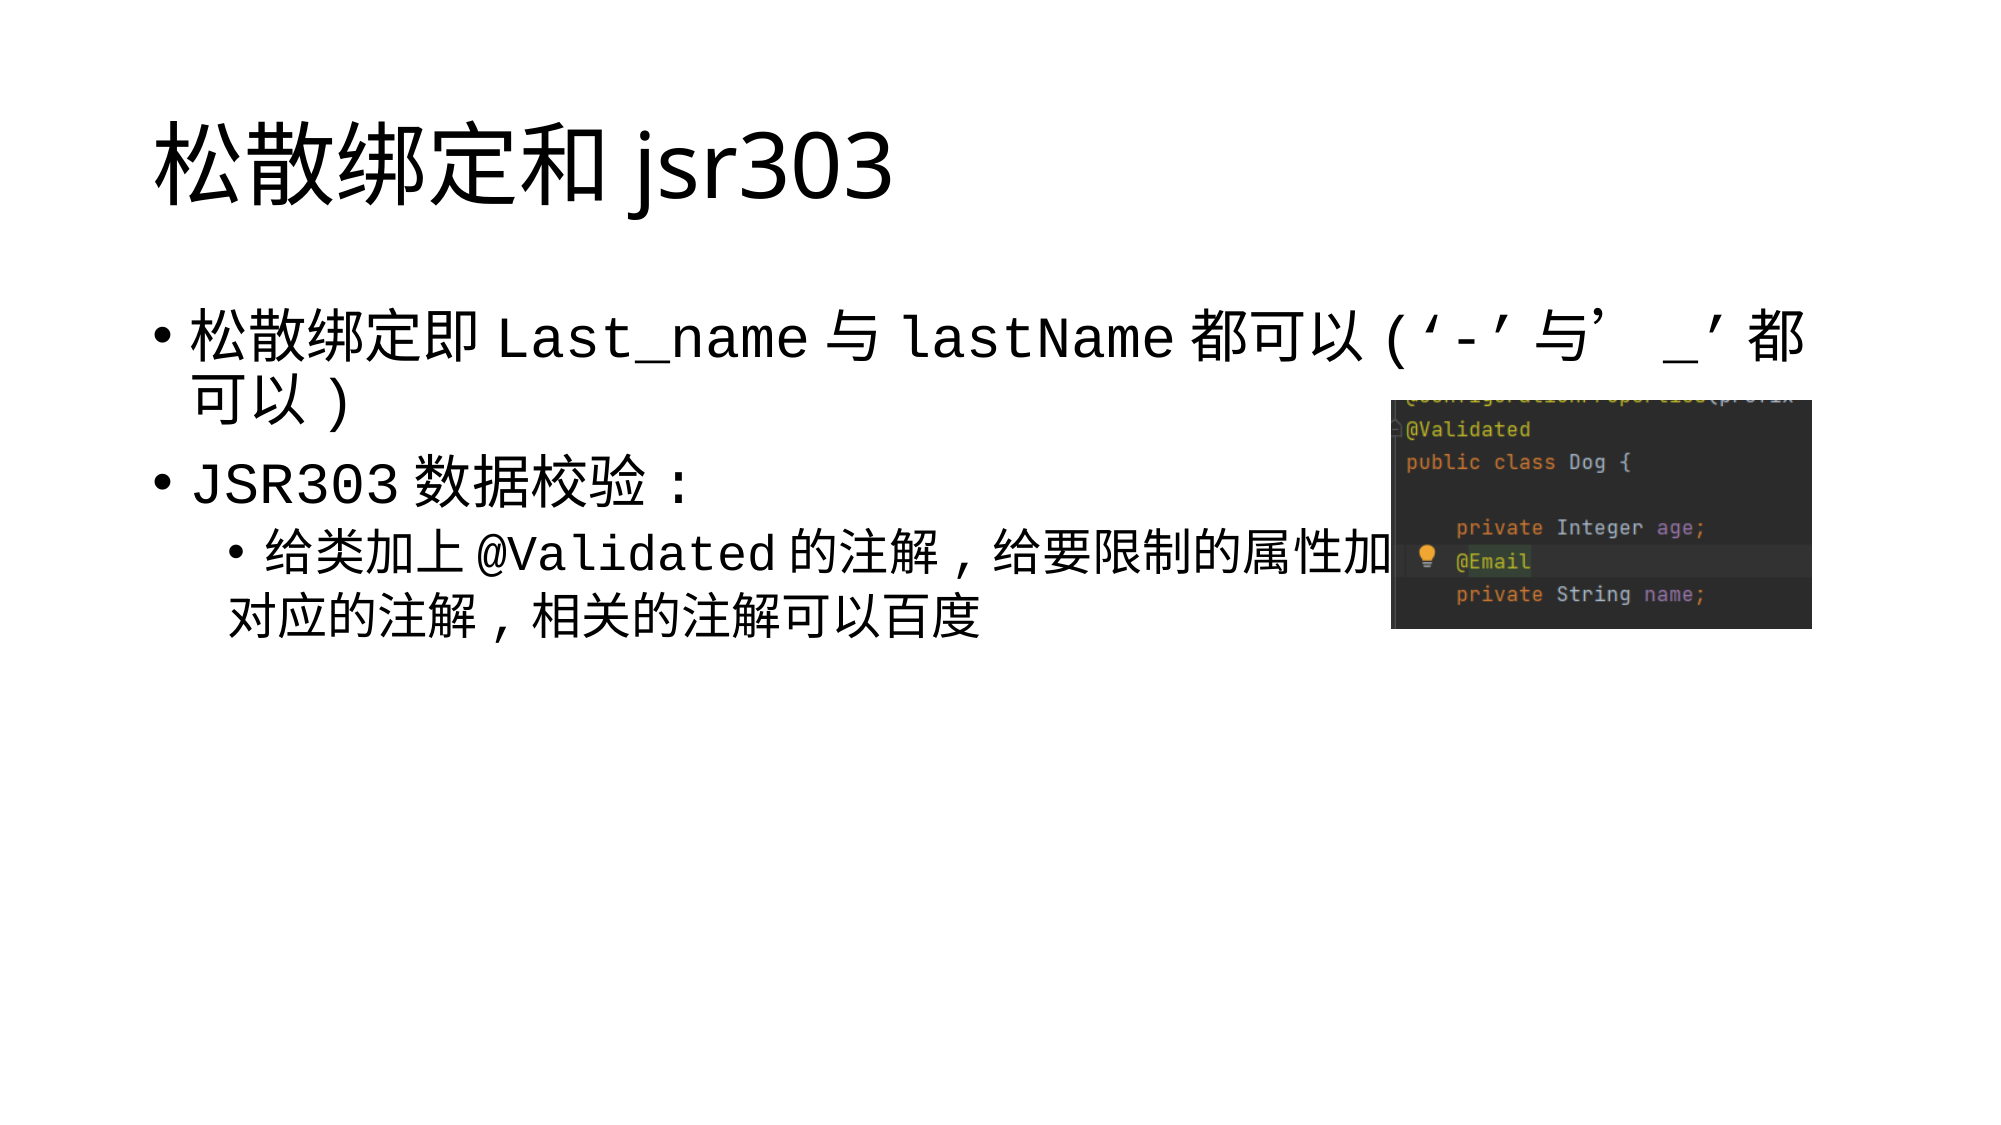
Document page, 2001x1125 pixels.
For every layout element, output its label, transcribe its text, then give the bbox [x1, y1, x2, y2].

list 松散绑定即Last_name与lastName都可以(‘-’与’_’都可以) JSR303数据校验: 给类加上@Validated的注解,给要限制的属性加上 对应的注解,相关的注解可以百度 [137, 299, 1863, 1014]
picture [1391, 400, 1812, 629]
title 松散绑定和jsr303 [137, 59, 1863, 278]
